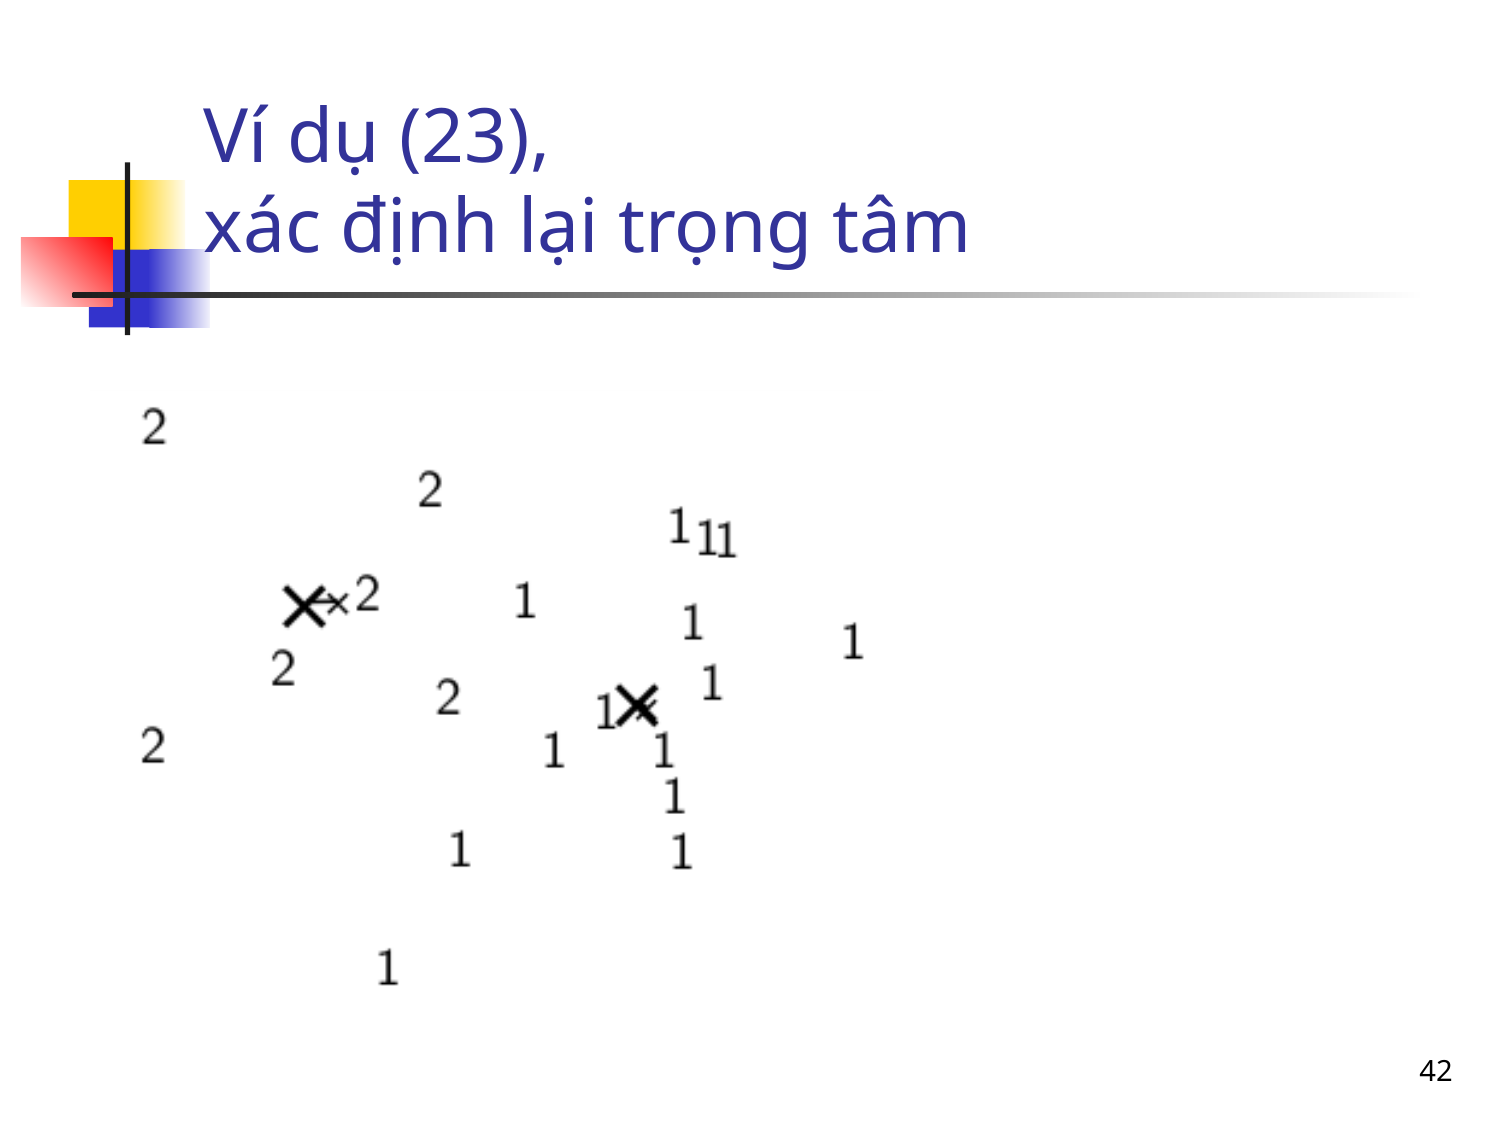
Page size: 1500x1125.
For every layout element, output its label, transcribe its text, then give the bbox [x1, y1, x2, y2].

slide_number 42 [1155, 1024, 1468, 1100]
picture [89, 389, 883, 1012]
title Ví dụ (23), xác định lại trọng tâm [188, 35, 1468, 275]
